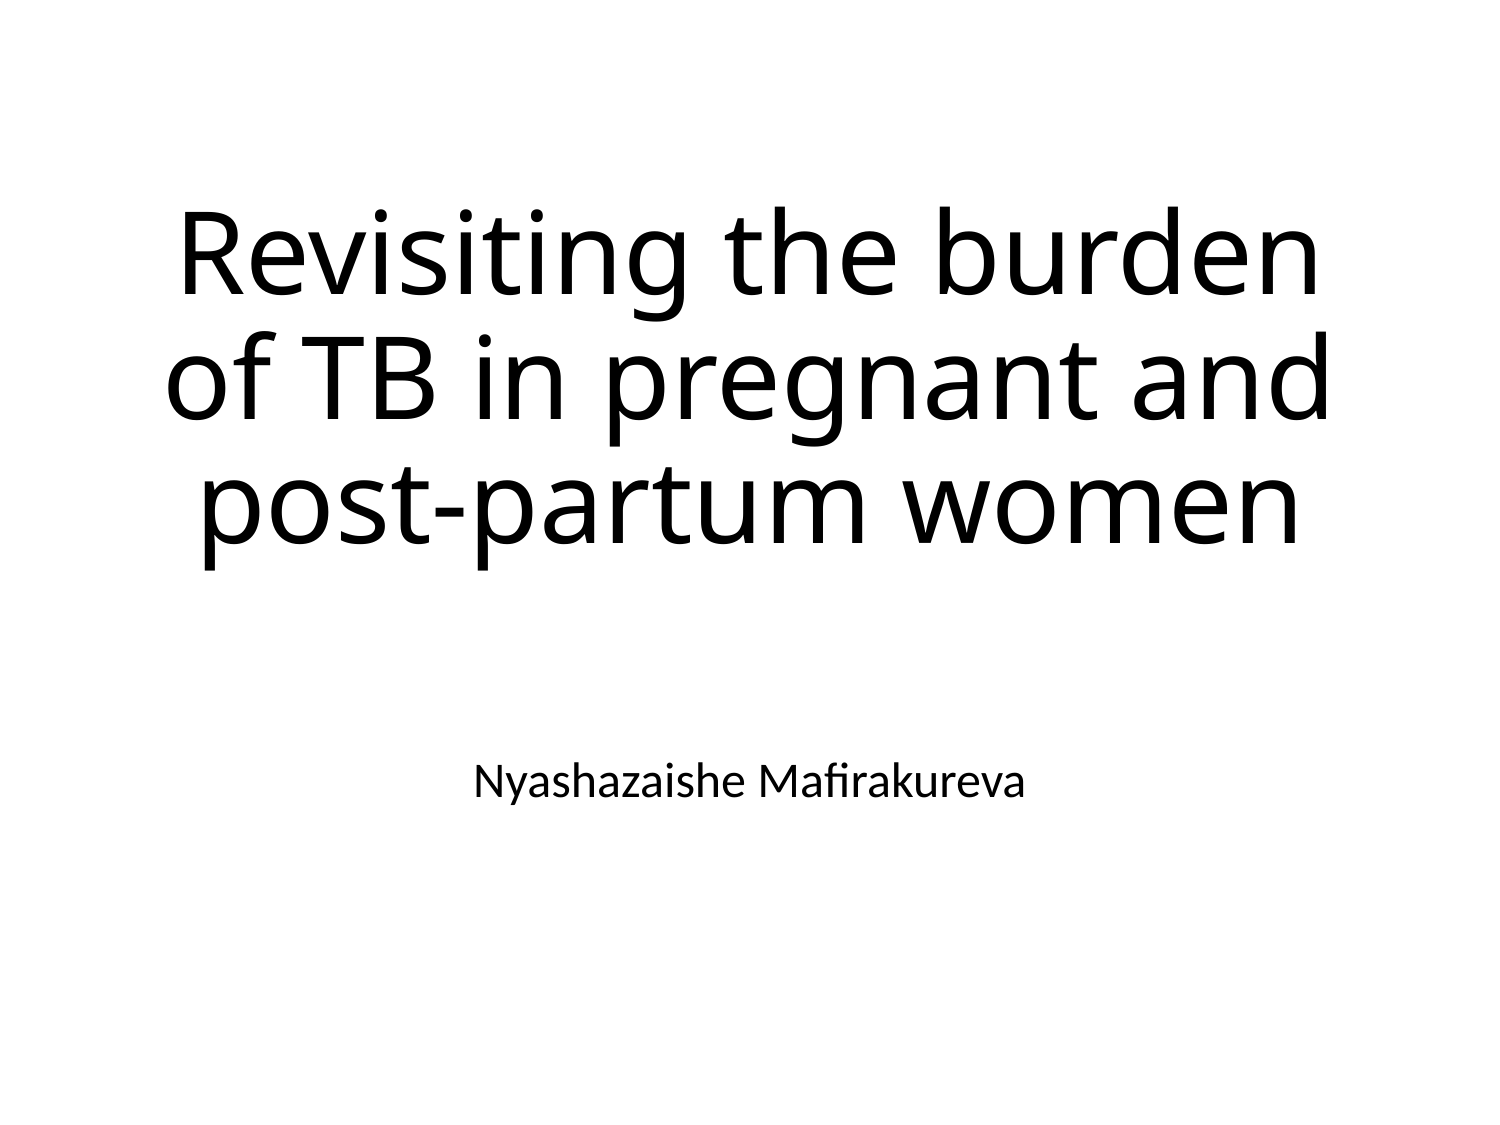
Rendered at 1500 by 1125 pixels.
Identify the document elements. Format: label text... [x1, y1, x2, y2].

subtitle Nyashazaishe Mafirakureva [187, 590, 1313, 863]
title Revisiting the burden of TB in pregnant and post-partum women [112, 184, 1388, 576]
